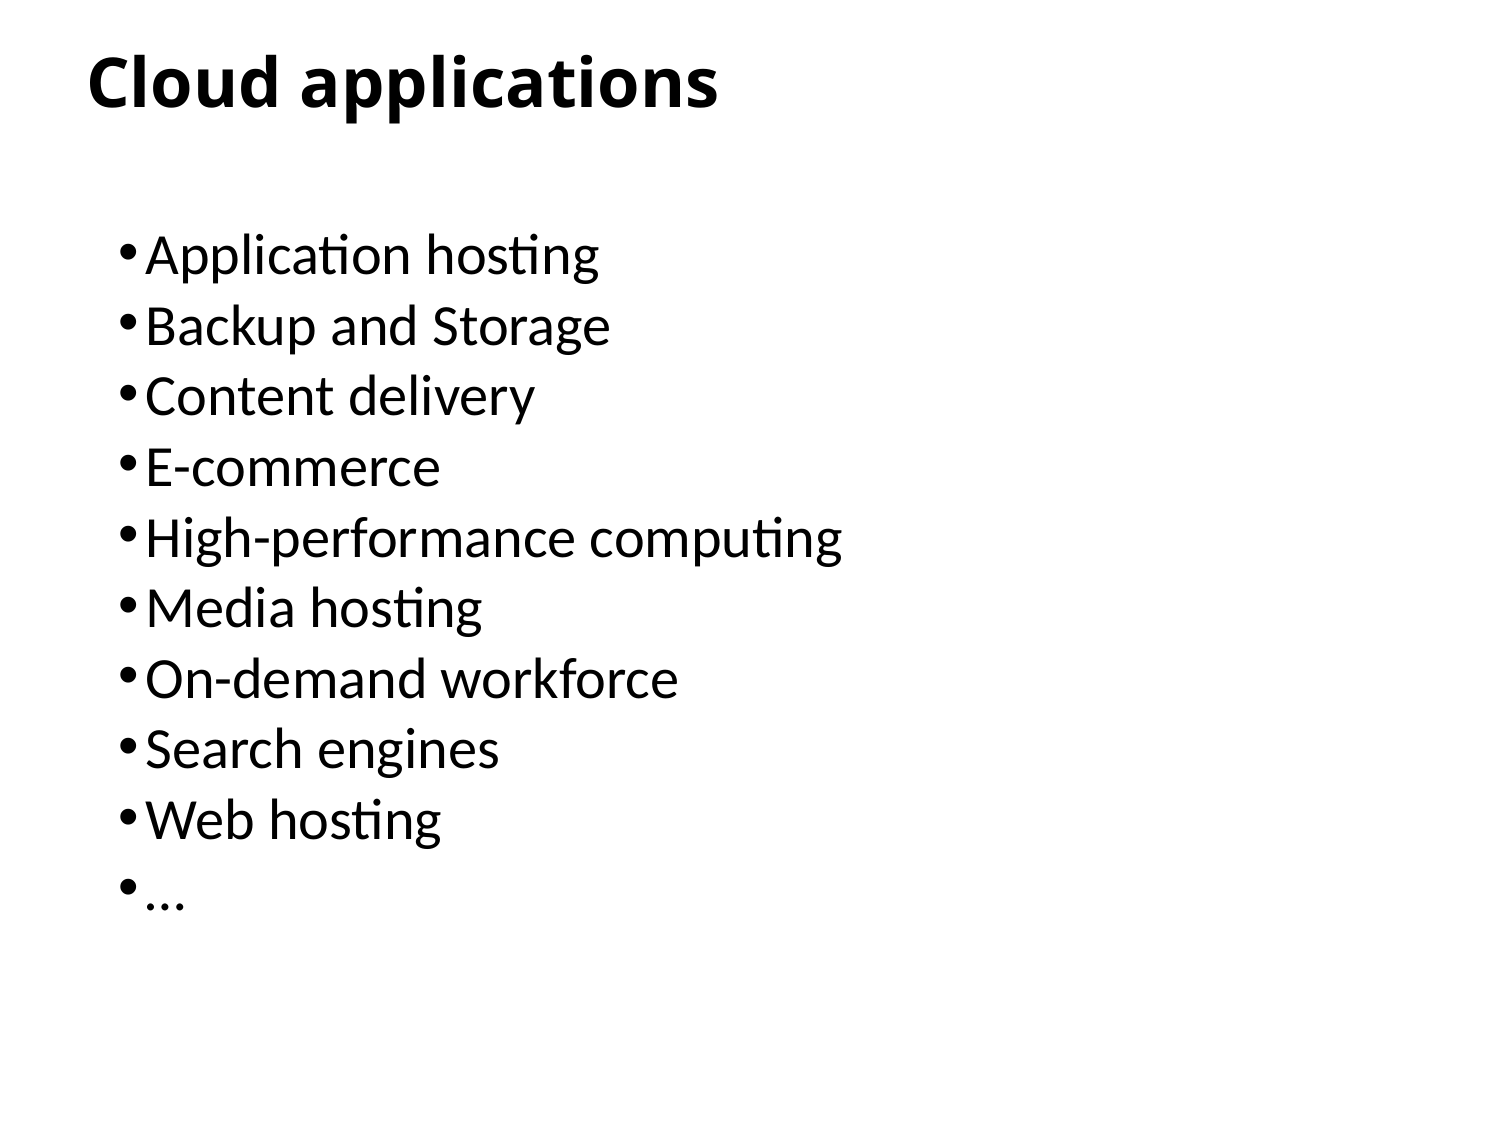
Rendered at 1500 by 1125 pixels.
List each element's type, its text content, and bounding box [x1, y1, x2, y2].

title Cloud applications [71, 4, 1365, 168]
list Application hosting Backup and Storage Content delivery E-commerce High-performance computing Media hosting On-demand workforce Search engines Web hosting … [103, 221, 1397, 958]
